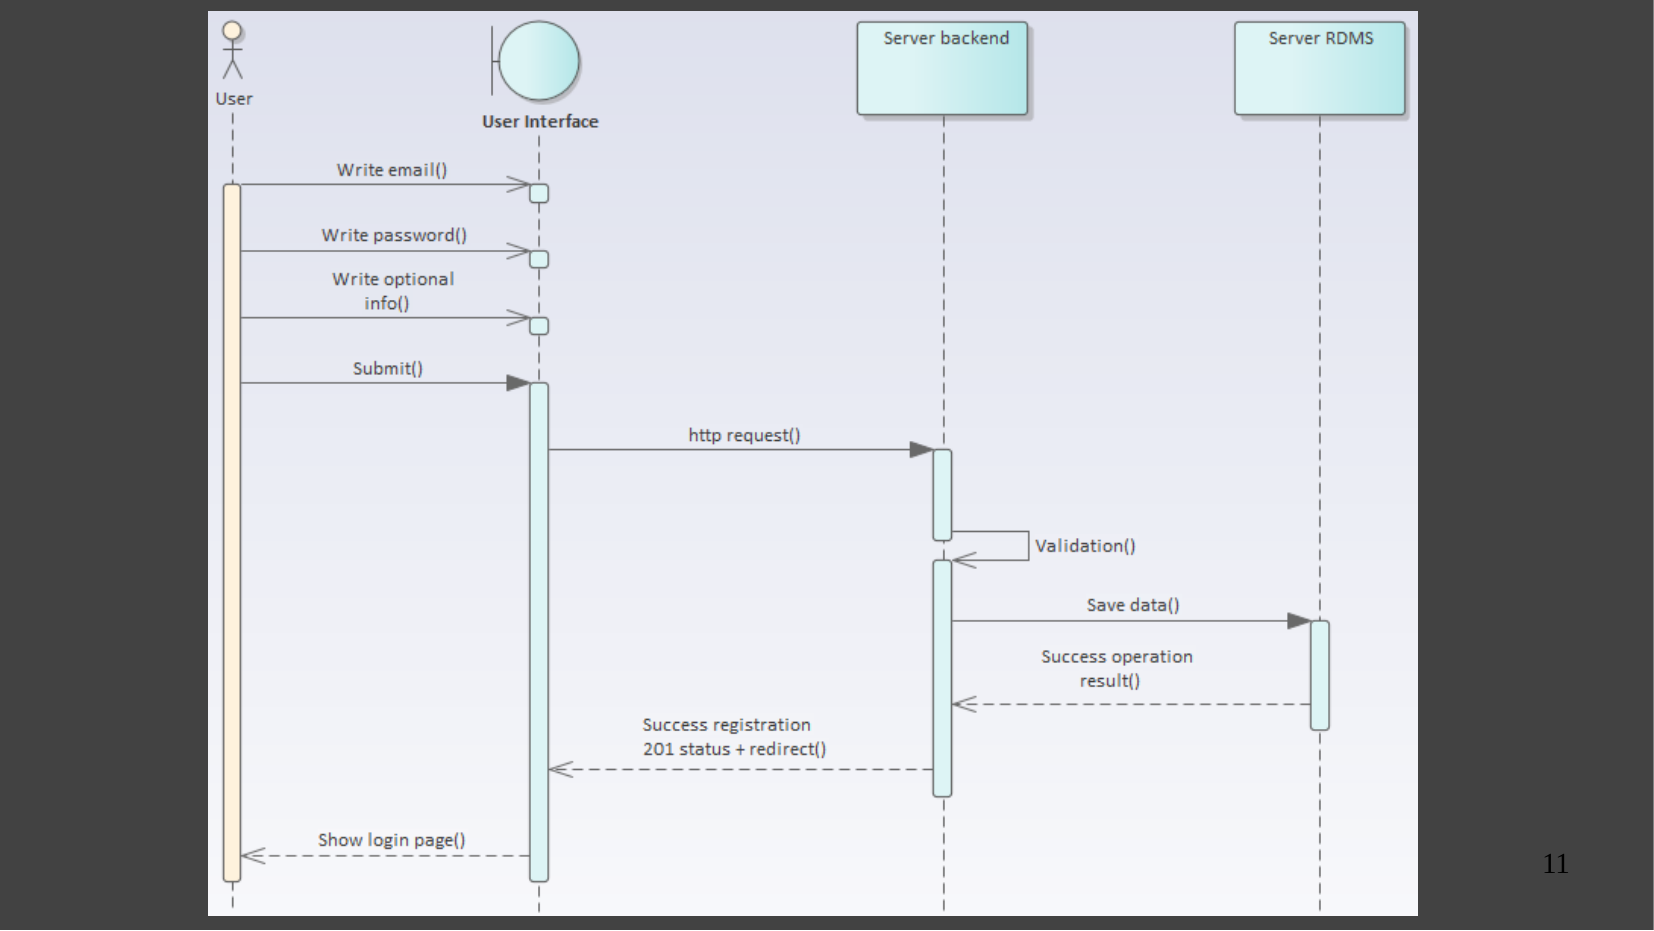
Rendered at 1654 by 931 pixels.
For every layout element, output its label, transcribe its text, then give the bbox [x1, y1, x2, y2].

slide_number 11 [1418, 847, 1570, 911]
picture [208, 11, 1418, 916]
